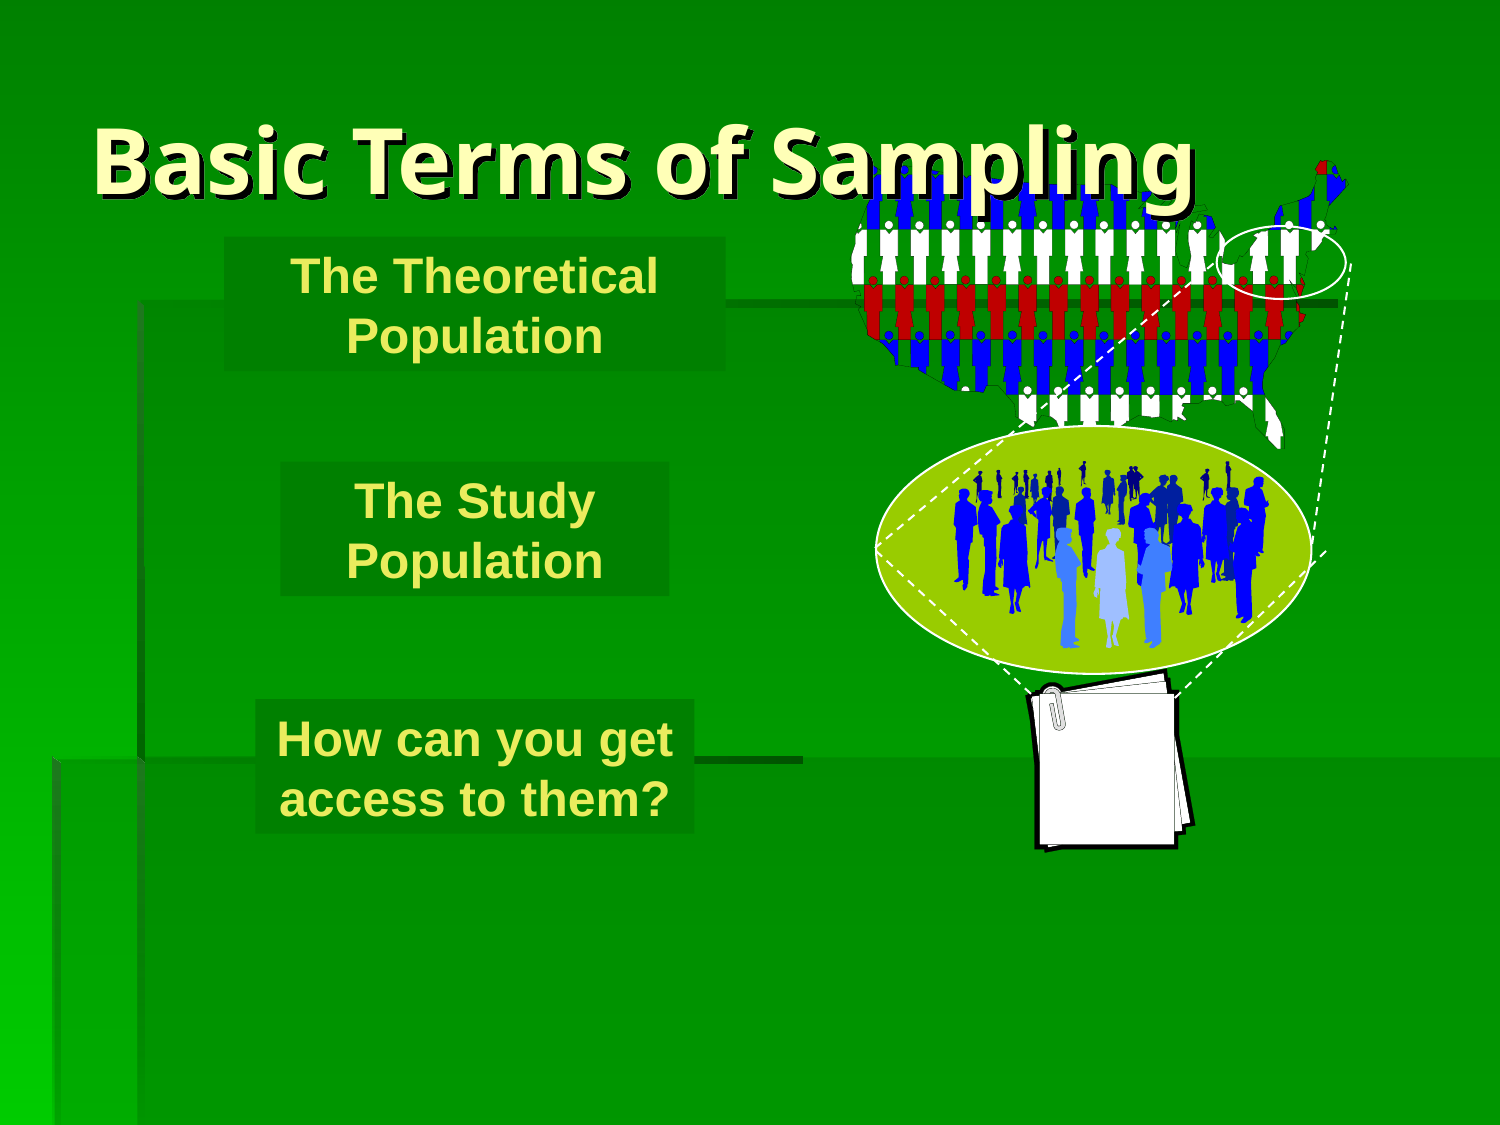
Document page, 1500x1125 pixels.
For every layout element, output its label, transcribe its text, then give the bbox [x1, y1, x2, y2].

picture [824, 145, 1374, 478]
text_box [987, 658, 1201, 668]
text_box The Study Population [280, 461, 670, 597]
text_box The Theoretical Population [224, 236, 726, 372]
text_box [952, 460, 1270, 649]
text_box [876, 486, 947, 642]
text_box How can you get access to them? [255, 699, 695, 834]
picture [1024, 668, 1197, 854]
title Basic Terms of Sampling [74, 39, 1451, 276]
text_box [1273, 486, 1312, 621]
